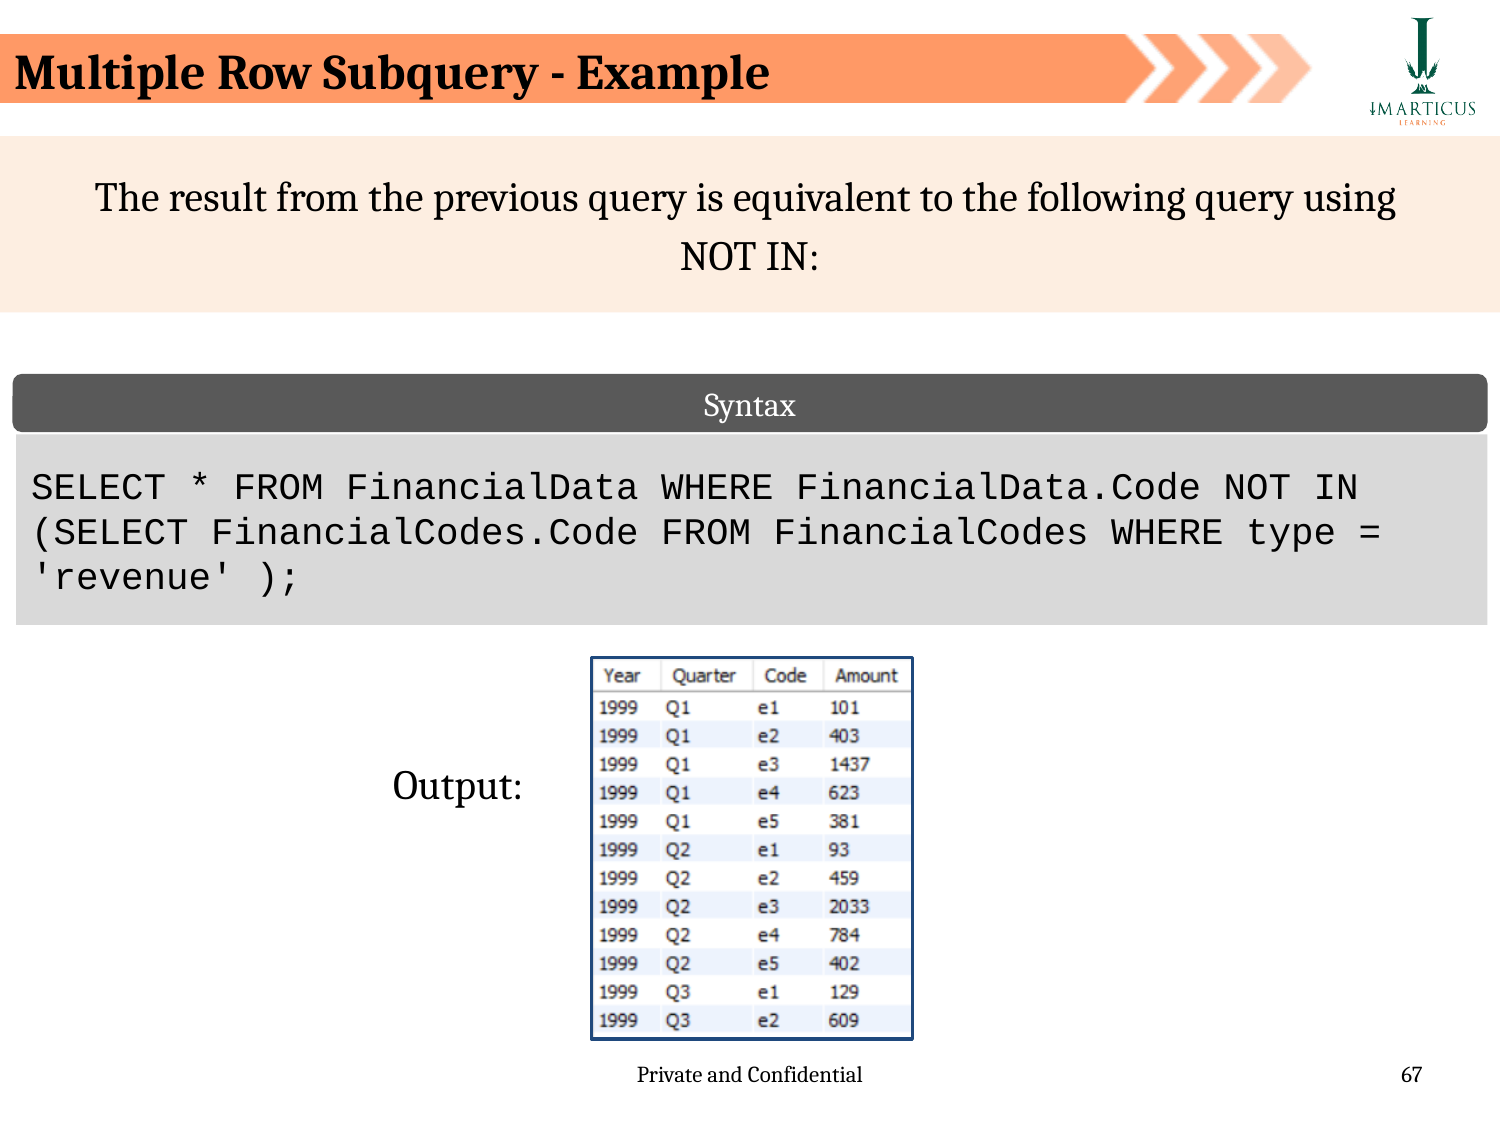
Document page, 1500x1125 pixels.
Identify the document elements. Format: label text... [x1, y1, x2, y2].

text_box Syntax [10, 371, 1490, 432]
text_box Multiple Row Subquery - Example [0, 32, 1138, 125]
text_box Output: [378, 750, 539, 815]
picture [1138, 0, 1500, 136]
text_box SELECT * FROM FinancialData WHERE FinancialData.Code NOT IN (SELECT FinancialCodes.Code FROM FinancialCodes WHERE type = 'revenue' ); [14, 432, 1490, 627]
text_box The result from the previous query is equivalent to the following query using NOT IN: [0, 136, 1500, 313]
picture [592, 659, 911, 1038]
